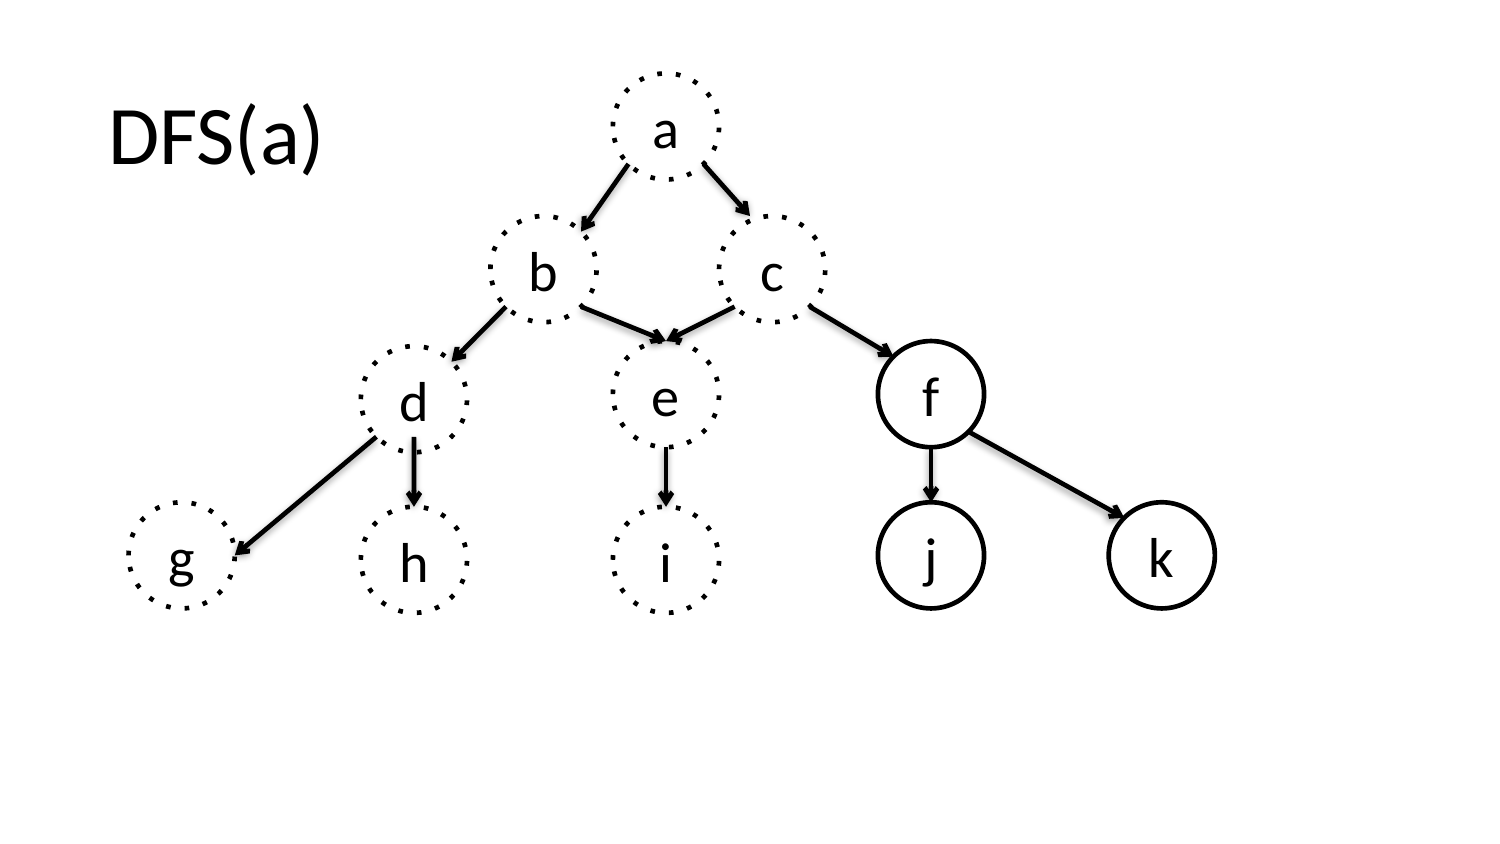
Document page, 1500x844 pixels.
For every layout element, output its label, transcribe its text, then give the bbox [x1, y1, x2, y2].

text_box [665, 306, 735, 342]
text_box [968, 431, 1125, 519]
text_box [703, 163, 751, 217]
text_box d [358, 344, 470, 454]
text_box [451, 306, 507, 362]
text_box g [126, 500, 235, 611]
text_box h [359, 506, 470, 615]
text_box DFS(a) [93, 73, 398, 189]
text_box b [488, 213, 599, 325]
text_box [234, 436, 377, 556]
text_box c [716, 213, 828, 325]
text_box k [1106, 500, 1217, 611]
text_box i [610, 506, 722, 615]
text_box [809, 306, 894, 357]
text_box e [610, 350, 722, 449]
text_box a [610, 71, 722, 182]
text_box f [875, 338, 987, 450]
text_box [580, 163, 629, 232]
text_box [580, 306, 664, 342]
text_box j [875, 500, 987, 611]
